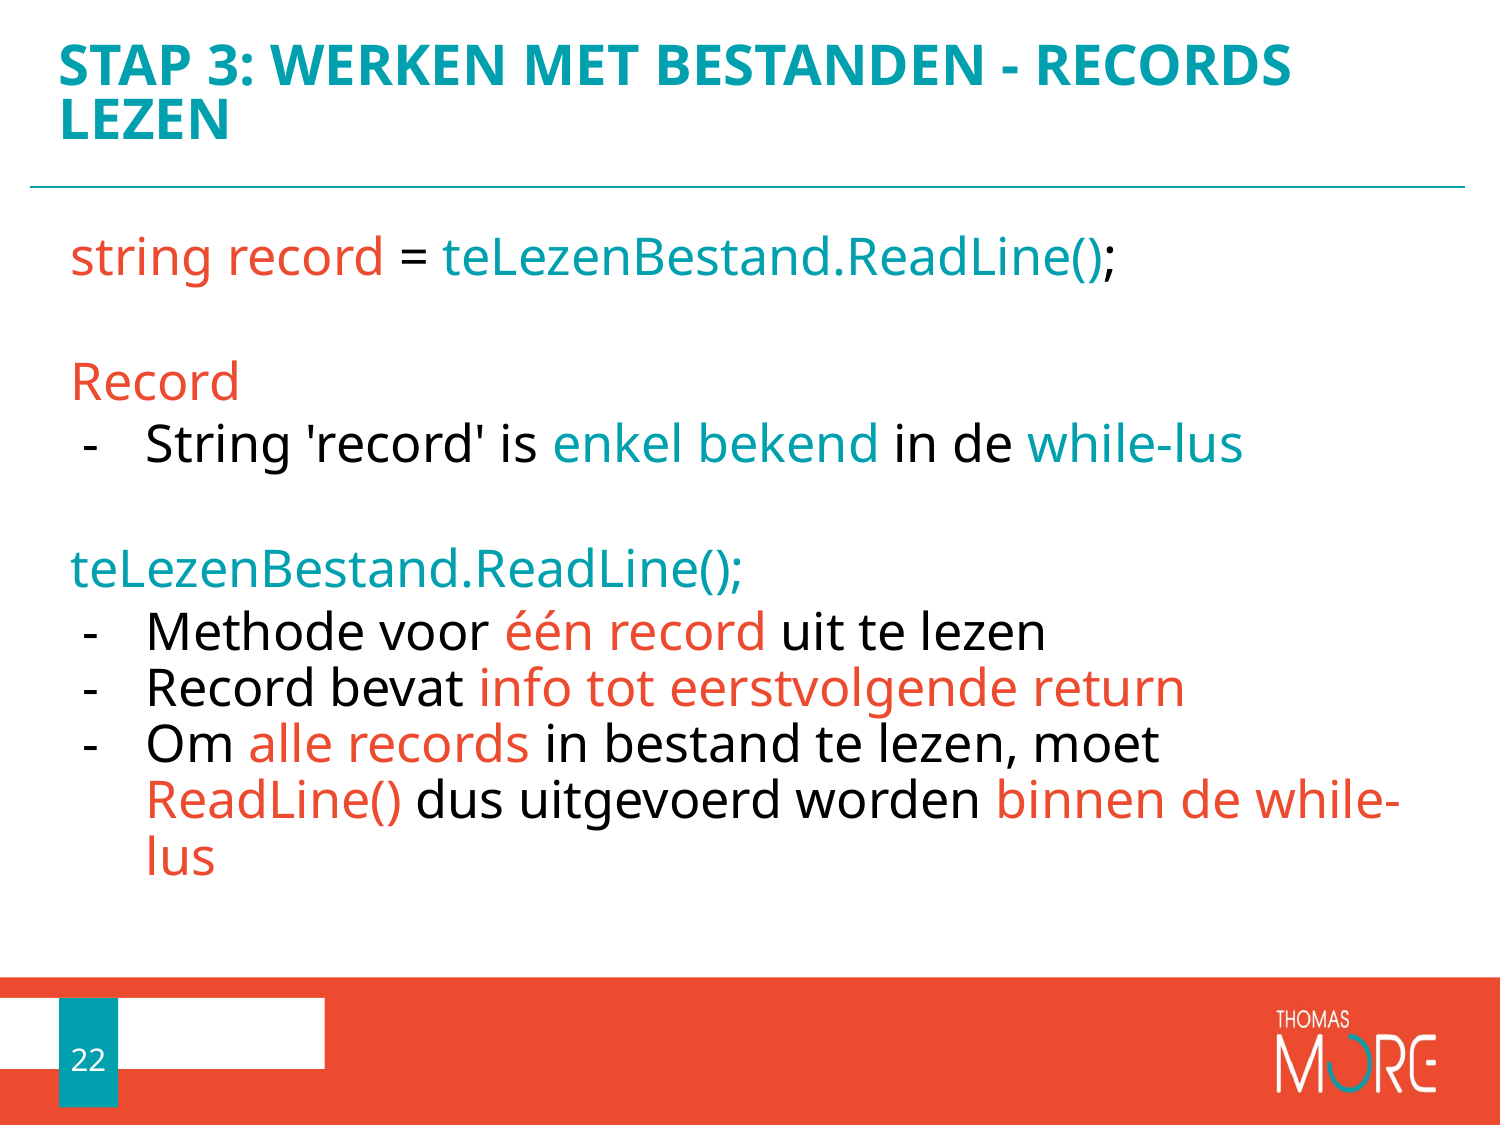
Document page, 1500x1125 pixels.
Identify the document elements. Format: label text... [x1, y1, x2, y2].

list string record = teLezenBestand.ReadLine(); Record String 'record' is enkel bekend in de while-lus teLezenBestand.ReadLine(); Methode voor één record uit te lezen Record bevat info tot eerstvolgende return Om alle records in bestand te lezen, moet ReadLine() dus uitgevoerd worden binnen de while-lus [0, 188, 1500, 916]
title STAP 3: WERKEN MET BESTANDEN - RECORDS LEZEN [0, 0, 1500, 188]
picture [1254, 980, 1458, 1122]
slide_number 22 [59, 998, 119, 1108]
